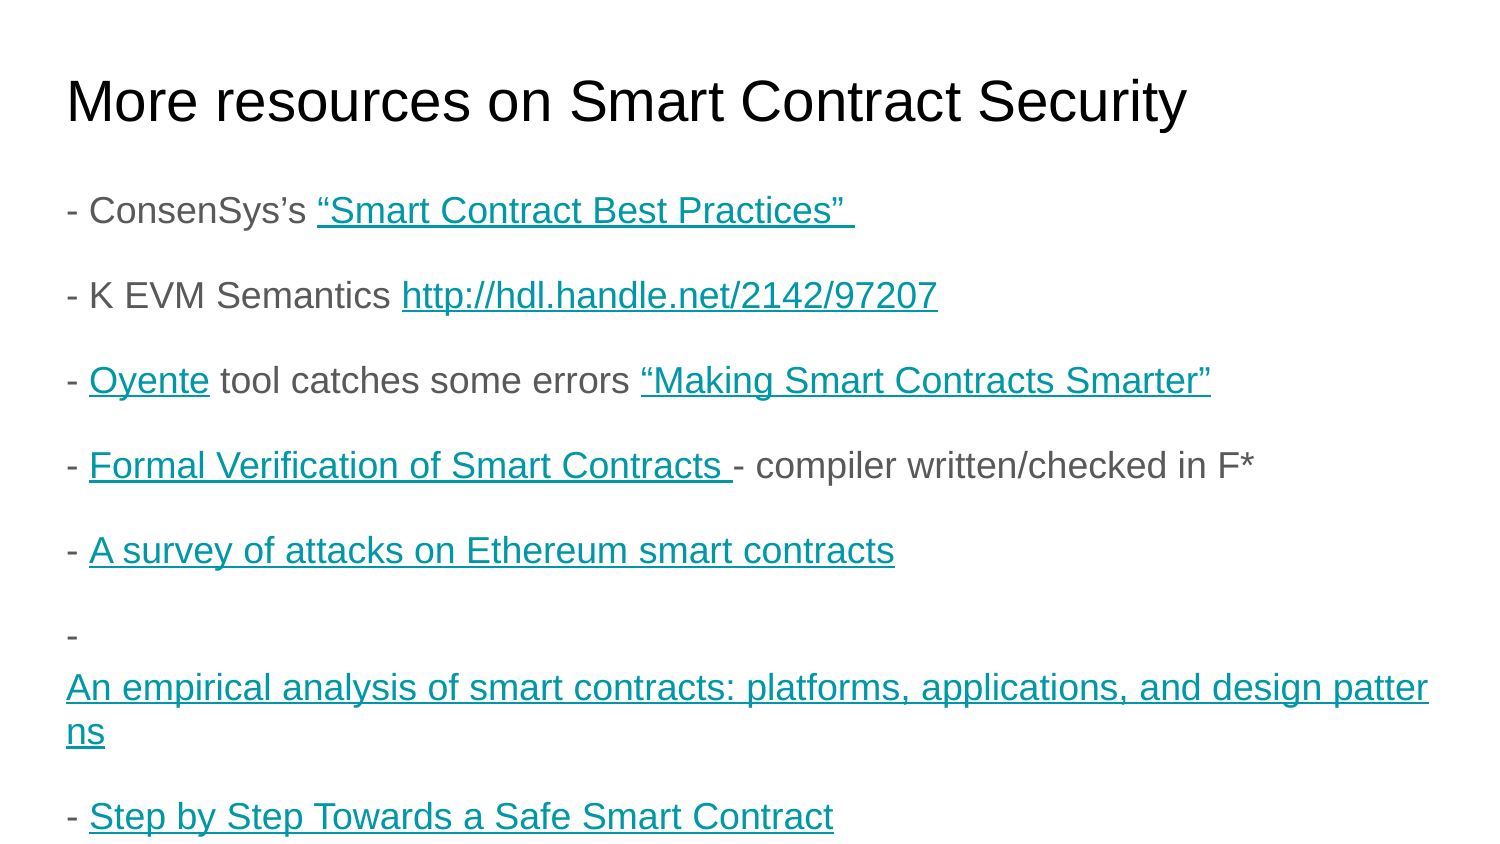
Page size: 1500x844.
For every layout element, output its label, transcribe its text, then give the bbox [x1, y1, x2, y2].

list - ConsenSys’s “Smart Contract Best Practices” - K EVM Semantics http://hdl.handle.net/2142/97207 - Oyente tool catches some errors “Making Smart Contracts Smarter” - Formal Verification of Smart Contracts - compiler written/checked in F* - A survey of attacks on Ethereum smart contracts - An empirical analysis of smart contracts: platforms, applications, and design patterns - Step by Step Towards a Safe Smart Contract [51, 164, 1449, 825]
title More resources on Smart Contract Security [51, 48, 1449, 142]
